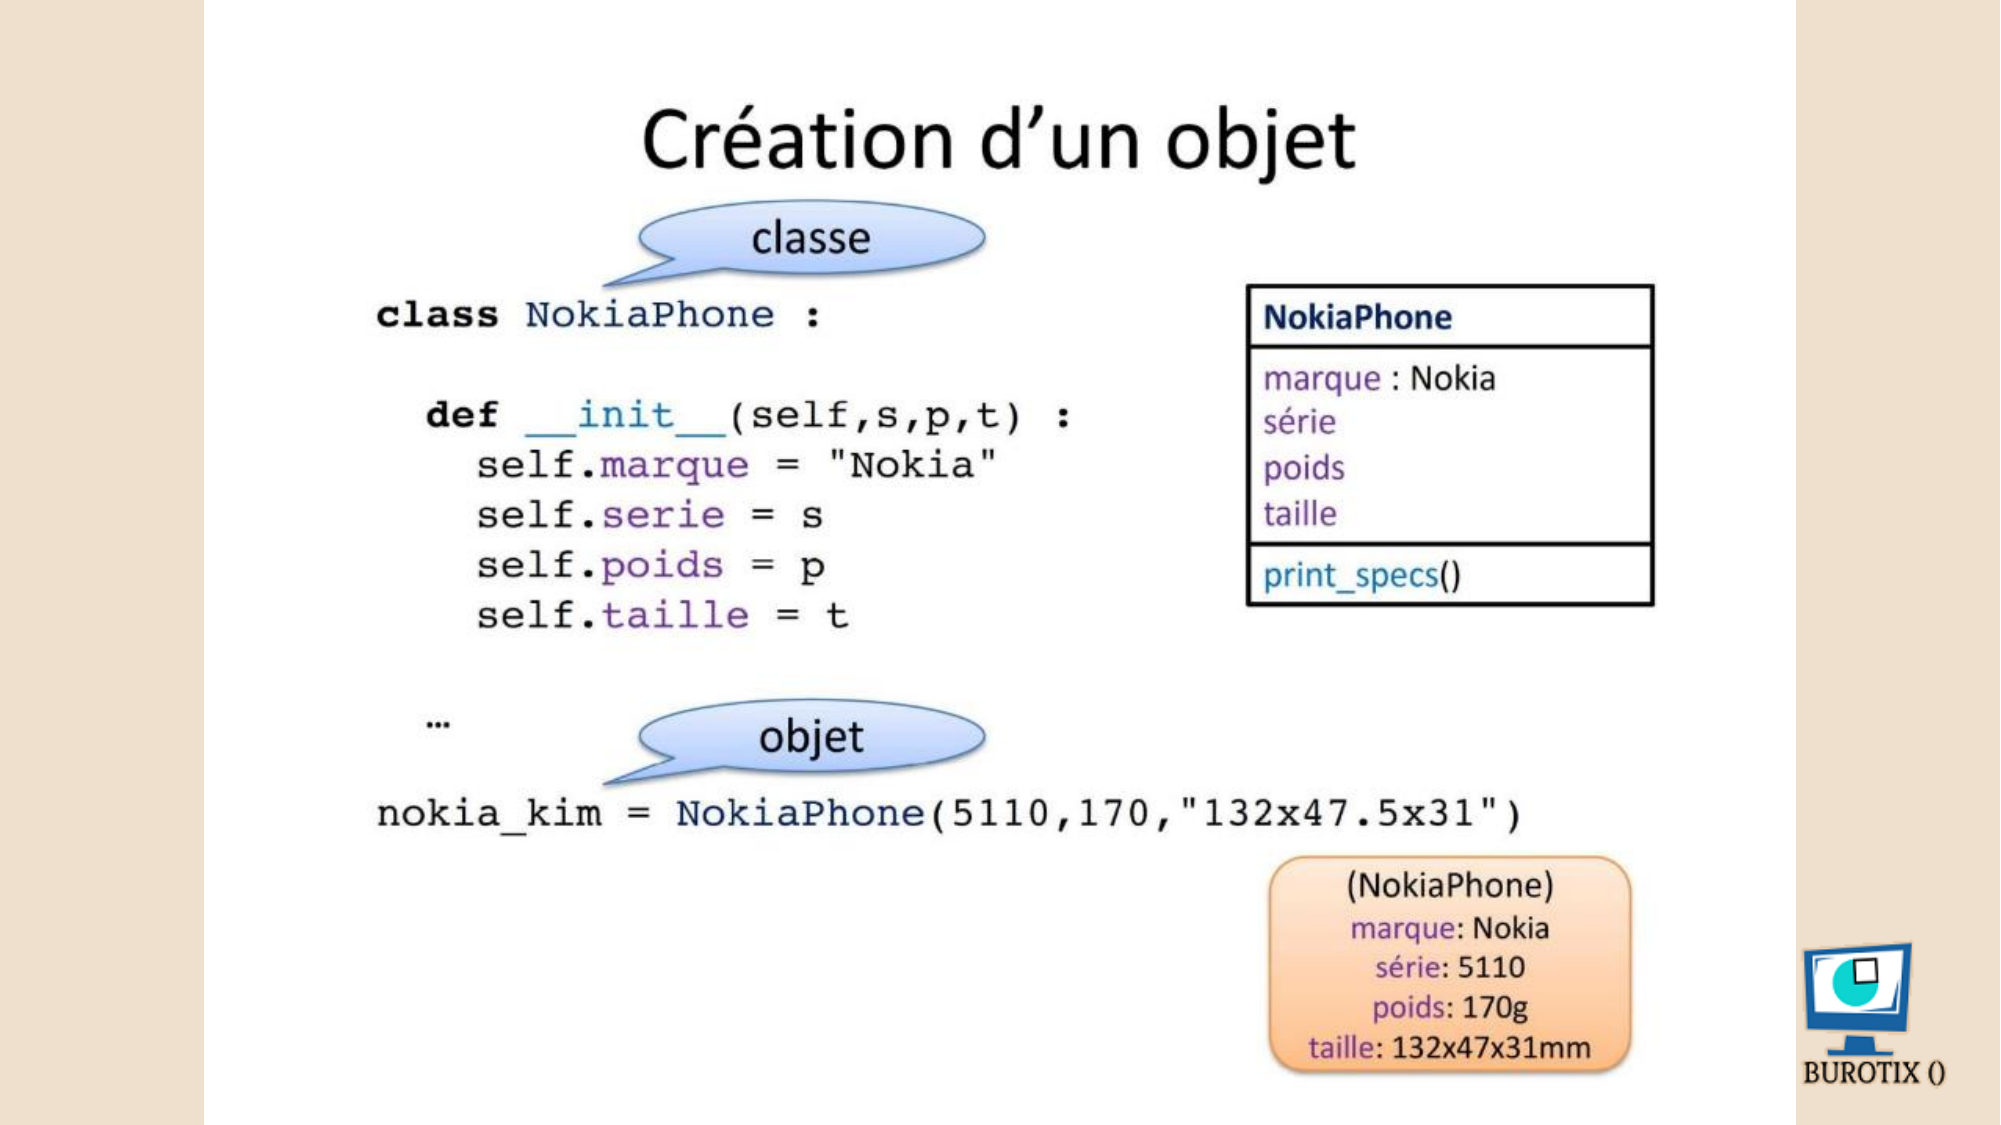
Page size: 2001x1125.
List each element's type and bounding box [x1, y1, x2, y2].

picture [204, 0, 1949, 1125]
